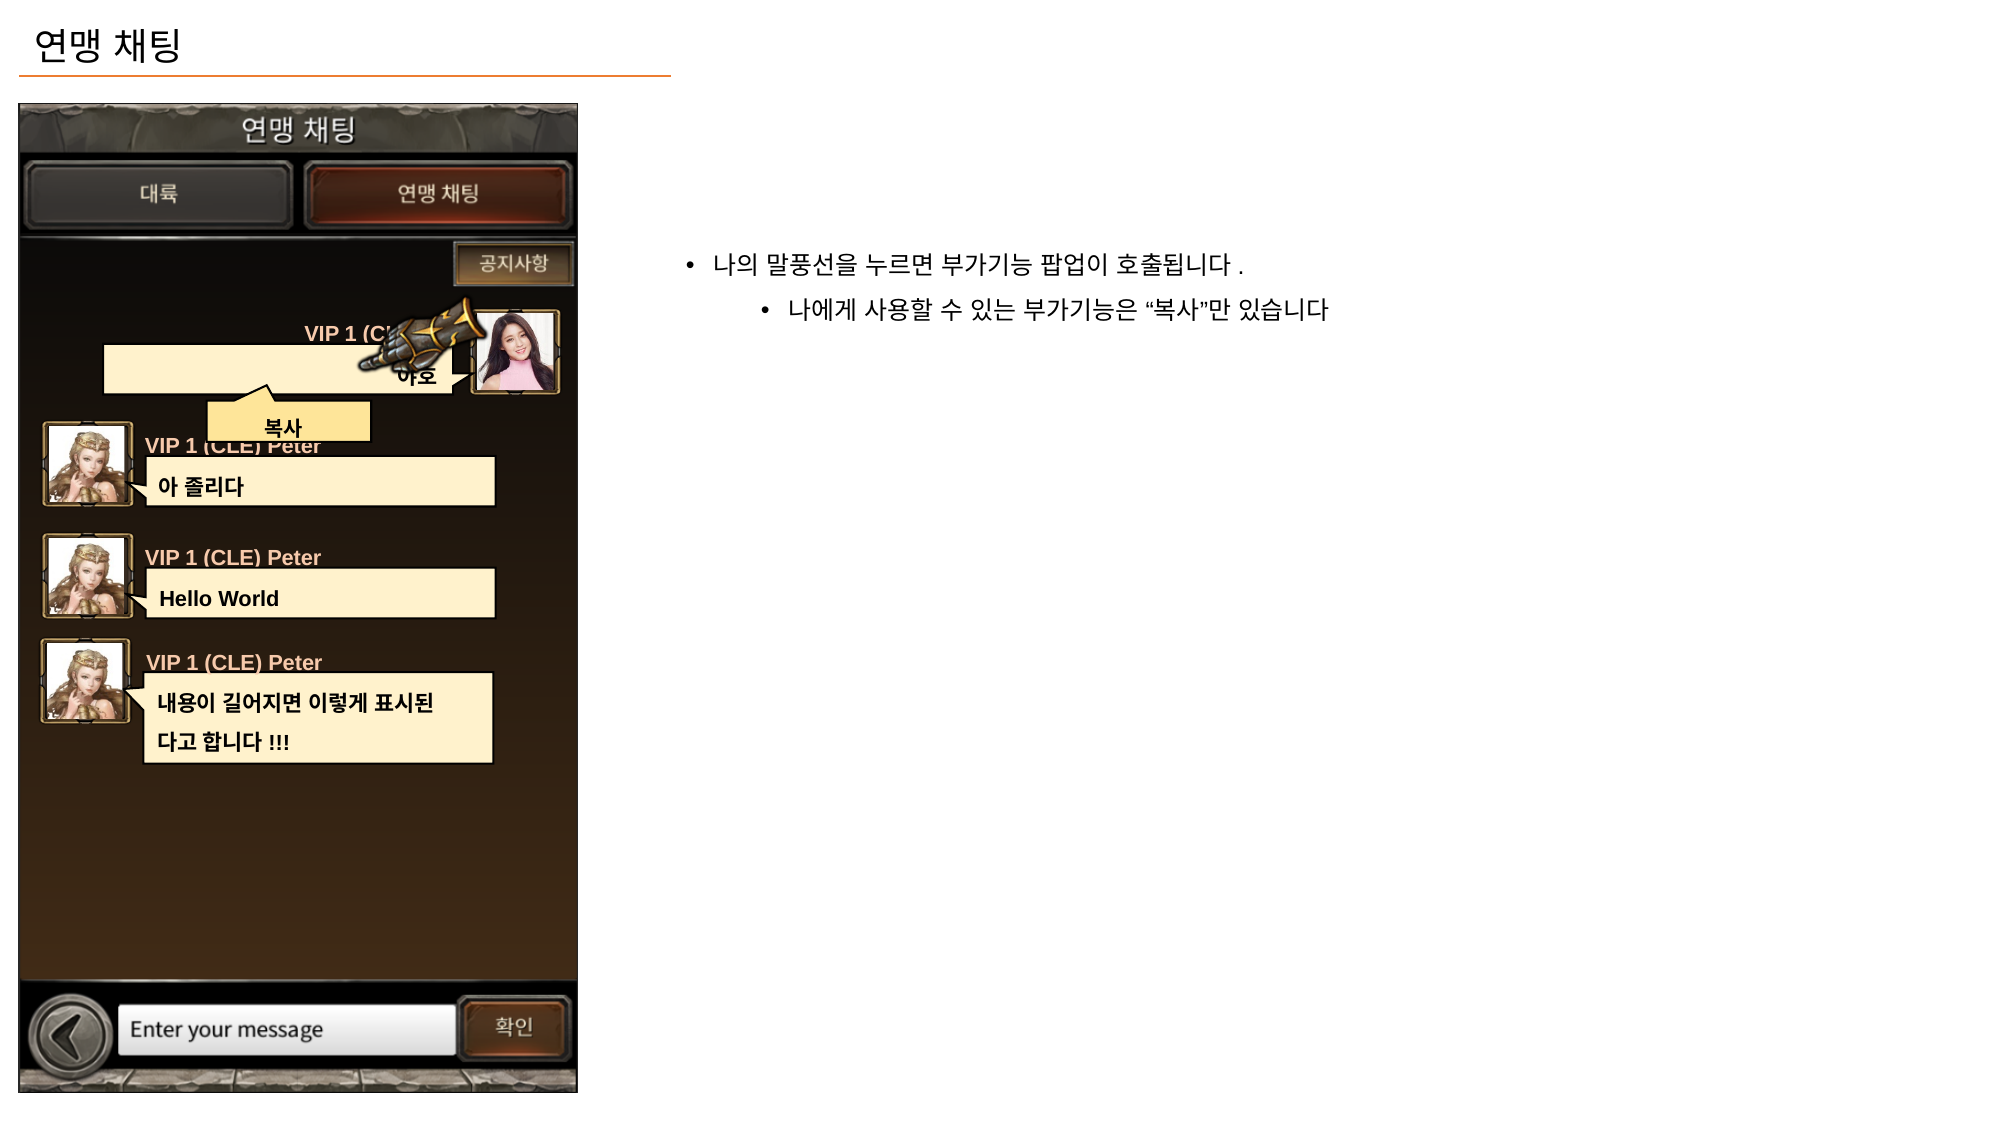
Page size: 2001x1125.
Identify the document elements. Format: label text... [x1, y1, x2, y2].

picture [18, 103, 579, 1093]
text_box 연맹 채팅 [19, 15, 215, 75]
text_box 나의 말풍선을 누르면 부가기능 팝업이 호출됩니다. 나에게 사용할 수 있는 부가기능은 “복사”만 있습니다 [670, 227, 1405, 334]
